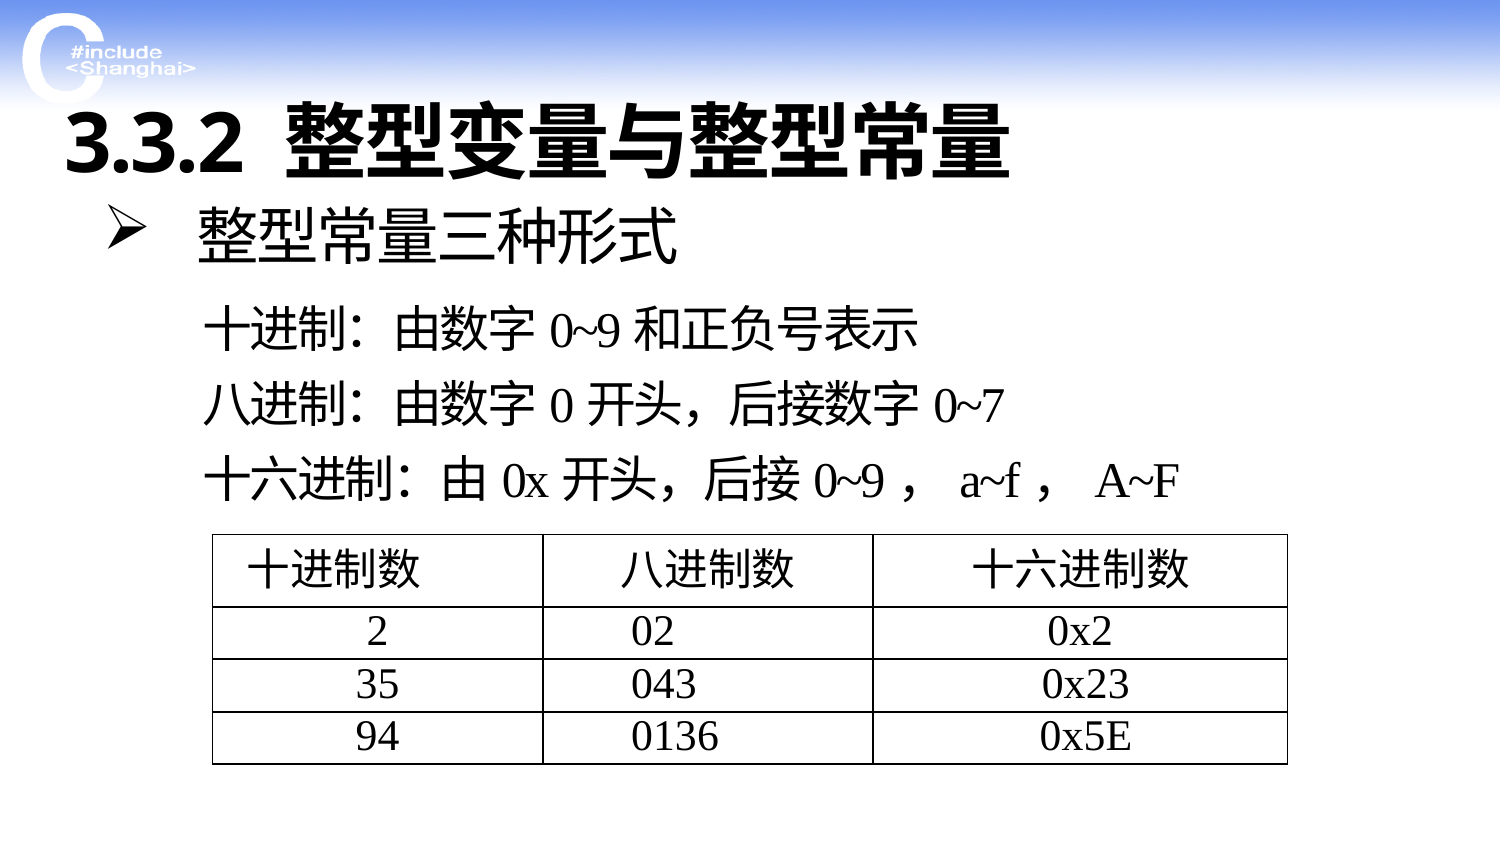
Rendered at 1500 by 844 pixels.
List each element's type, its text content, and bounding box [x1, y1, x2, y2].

text_box 十进制：由数字0~9和正负号表示 八进制：由数字0开头，后接数字0~7 十六进制：由0x开头，后接0~9，a~f，A~F [187, 274, 1450, 515]
table_cell 0x2 [874, 608, 1287, 658]
table_cell 02 [544, 608, 872, 658]
table_header 十进制数 [213, 535, 542, 606]
text_box 整型常量三种形式 [87, 207, 1013, 272]
table_cell 2 [213, 608, 542, 658]
table_cell 94 [213, 713, 542, 763]
table_cell 043 [544, 660, 872, 711]
title 3.3.2 整型变量与整型常量 [49, 84, 1375, 207]
table_cell 0x23 [874, 660, 1287, 711]
table_cell 35 [213, 660, 542, 711]
table_cell 0136 [544, 713, 872, 763]
table_header 八进制数 [544, 535, 872, 606]
picture [0, 0, 1500, 844]
table_cell 0x5E [874, 713, 1287, 763]
table_header 十六进制数 [874, 535, 1287, 606]
